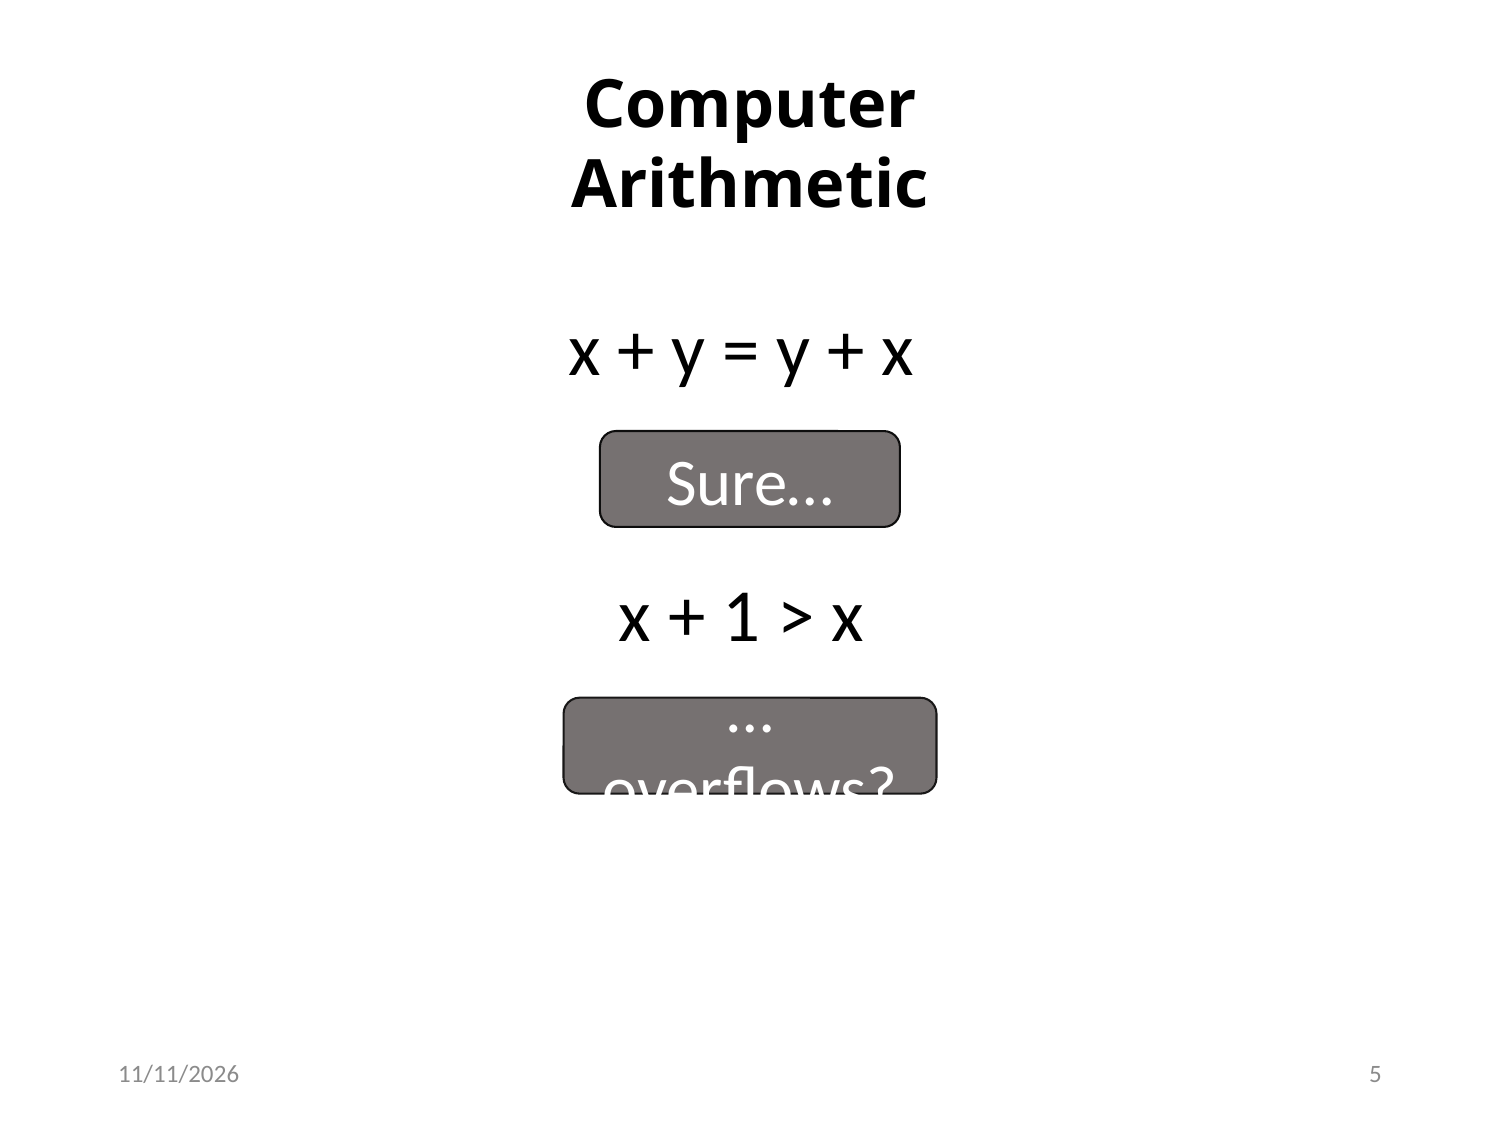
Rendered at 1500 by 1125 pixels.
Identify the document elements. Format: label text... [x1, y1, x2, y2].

text_box …overflows? [562, 696, 938, 795]
text_box x + y = y + x [73, 292, 1427, 398]
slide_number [103, 1042, 441, 1103]
slide_number 5 [1059, 1042, 1397, 1103]
text_box Computer Arithmetic [392, 53, 1108, 229]
text_box x + 1 > x [374, 559, 1125, 665]
text_box Sure… [598, 429, 901, 528]
